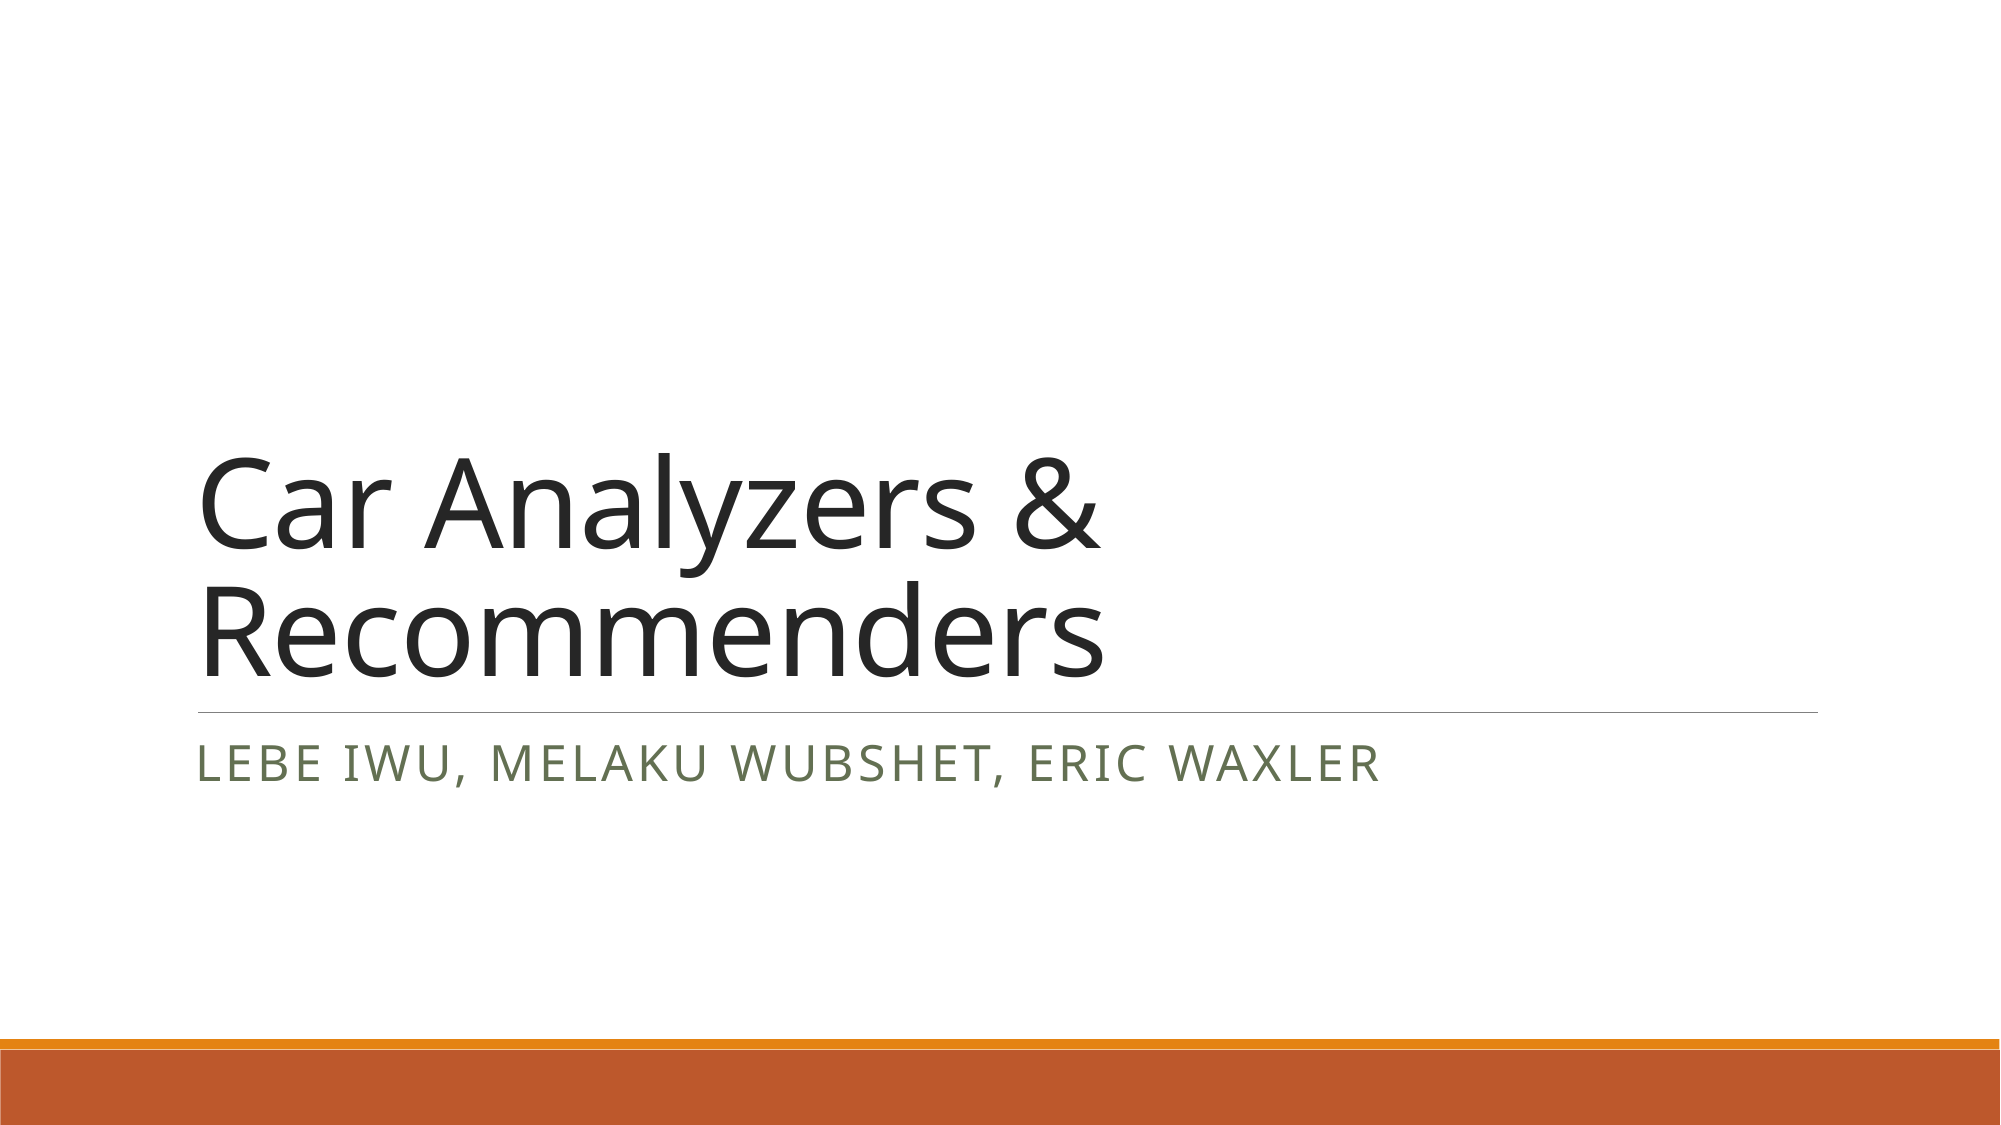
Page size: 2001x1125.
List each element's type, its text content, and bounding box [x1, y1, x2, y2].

subtitle Lebe iwu, melaku wubshet, eric waxler [180, 730, 1831, 919]
title Car Analyzers & Recommenders [180, 124, 1830, 710]
